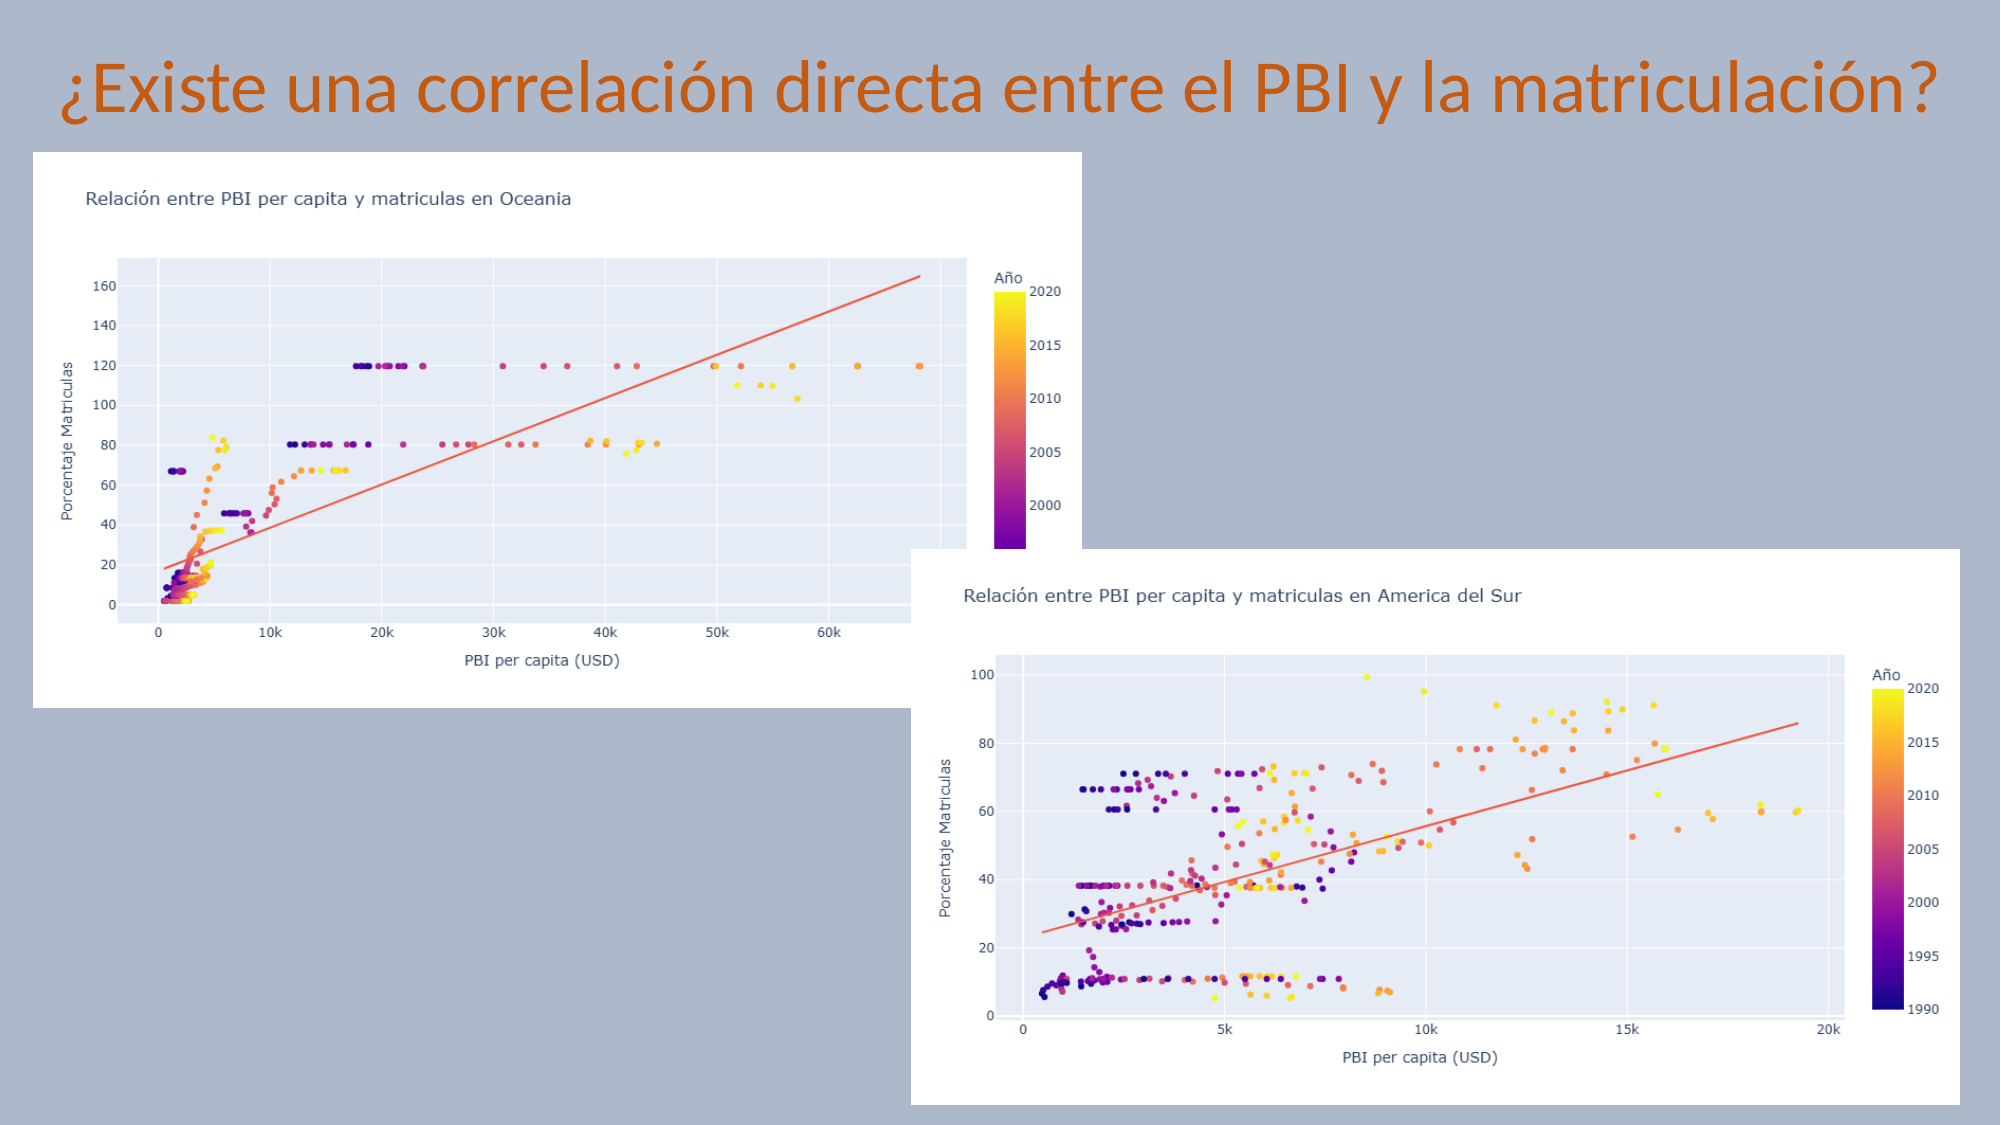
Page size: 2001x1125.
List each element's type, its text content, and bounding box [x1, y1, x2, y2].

picture [32, 152, 1960, 1105]
text_box ¿Existe una correlación directa entre el PBI y la matriculación? [0, 29, 2000, 135]
